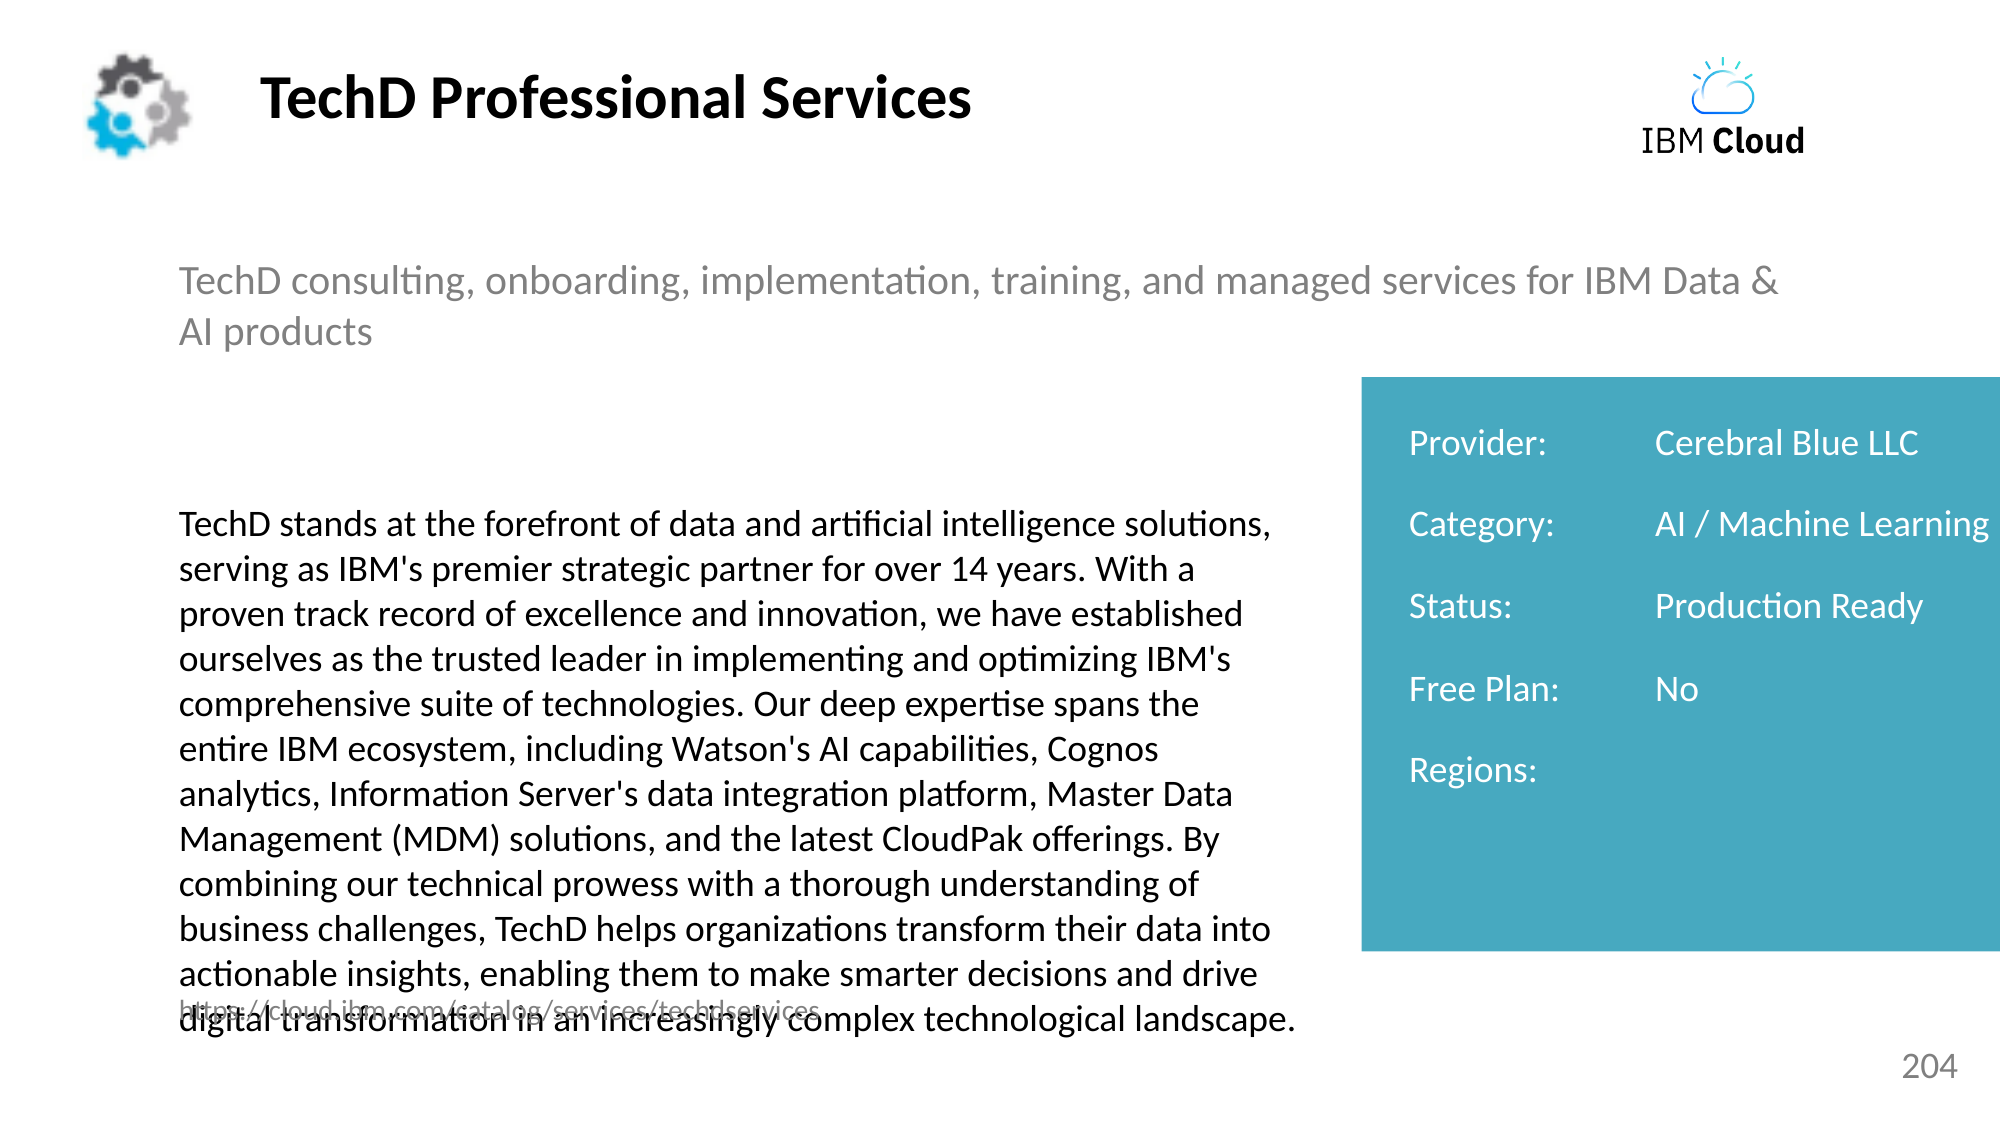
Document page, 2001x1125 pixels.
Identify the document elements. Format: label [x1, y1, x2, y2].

text_box [163, 492, 1313, 553]
picture [1640, 48, 1805, 165]
text_box [163, 984, 1805, 1045]
text_box [163, 246, 1805, 307]
picture [81, 48, 197, 165]
text_box [1361, 377, 2000, 952]
text_box [246, 49, 1640, 110]
text_box [1886, 1033, 2000, 1067]
